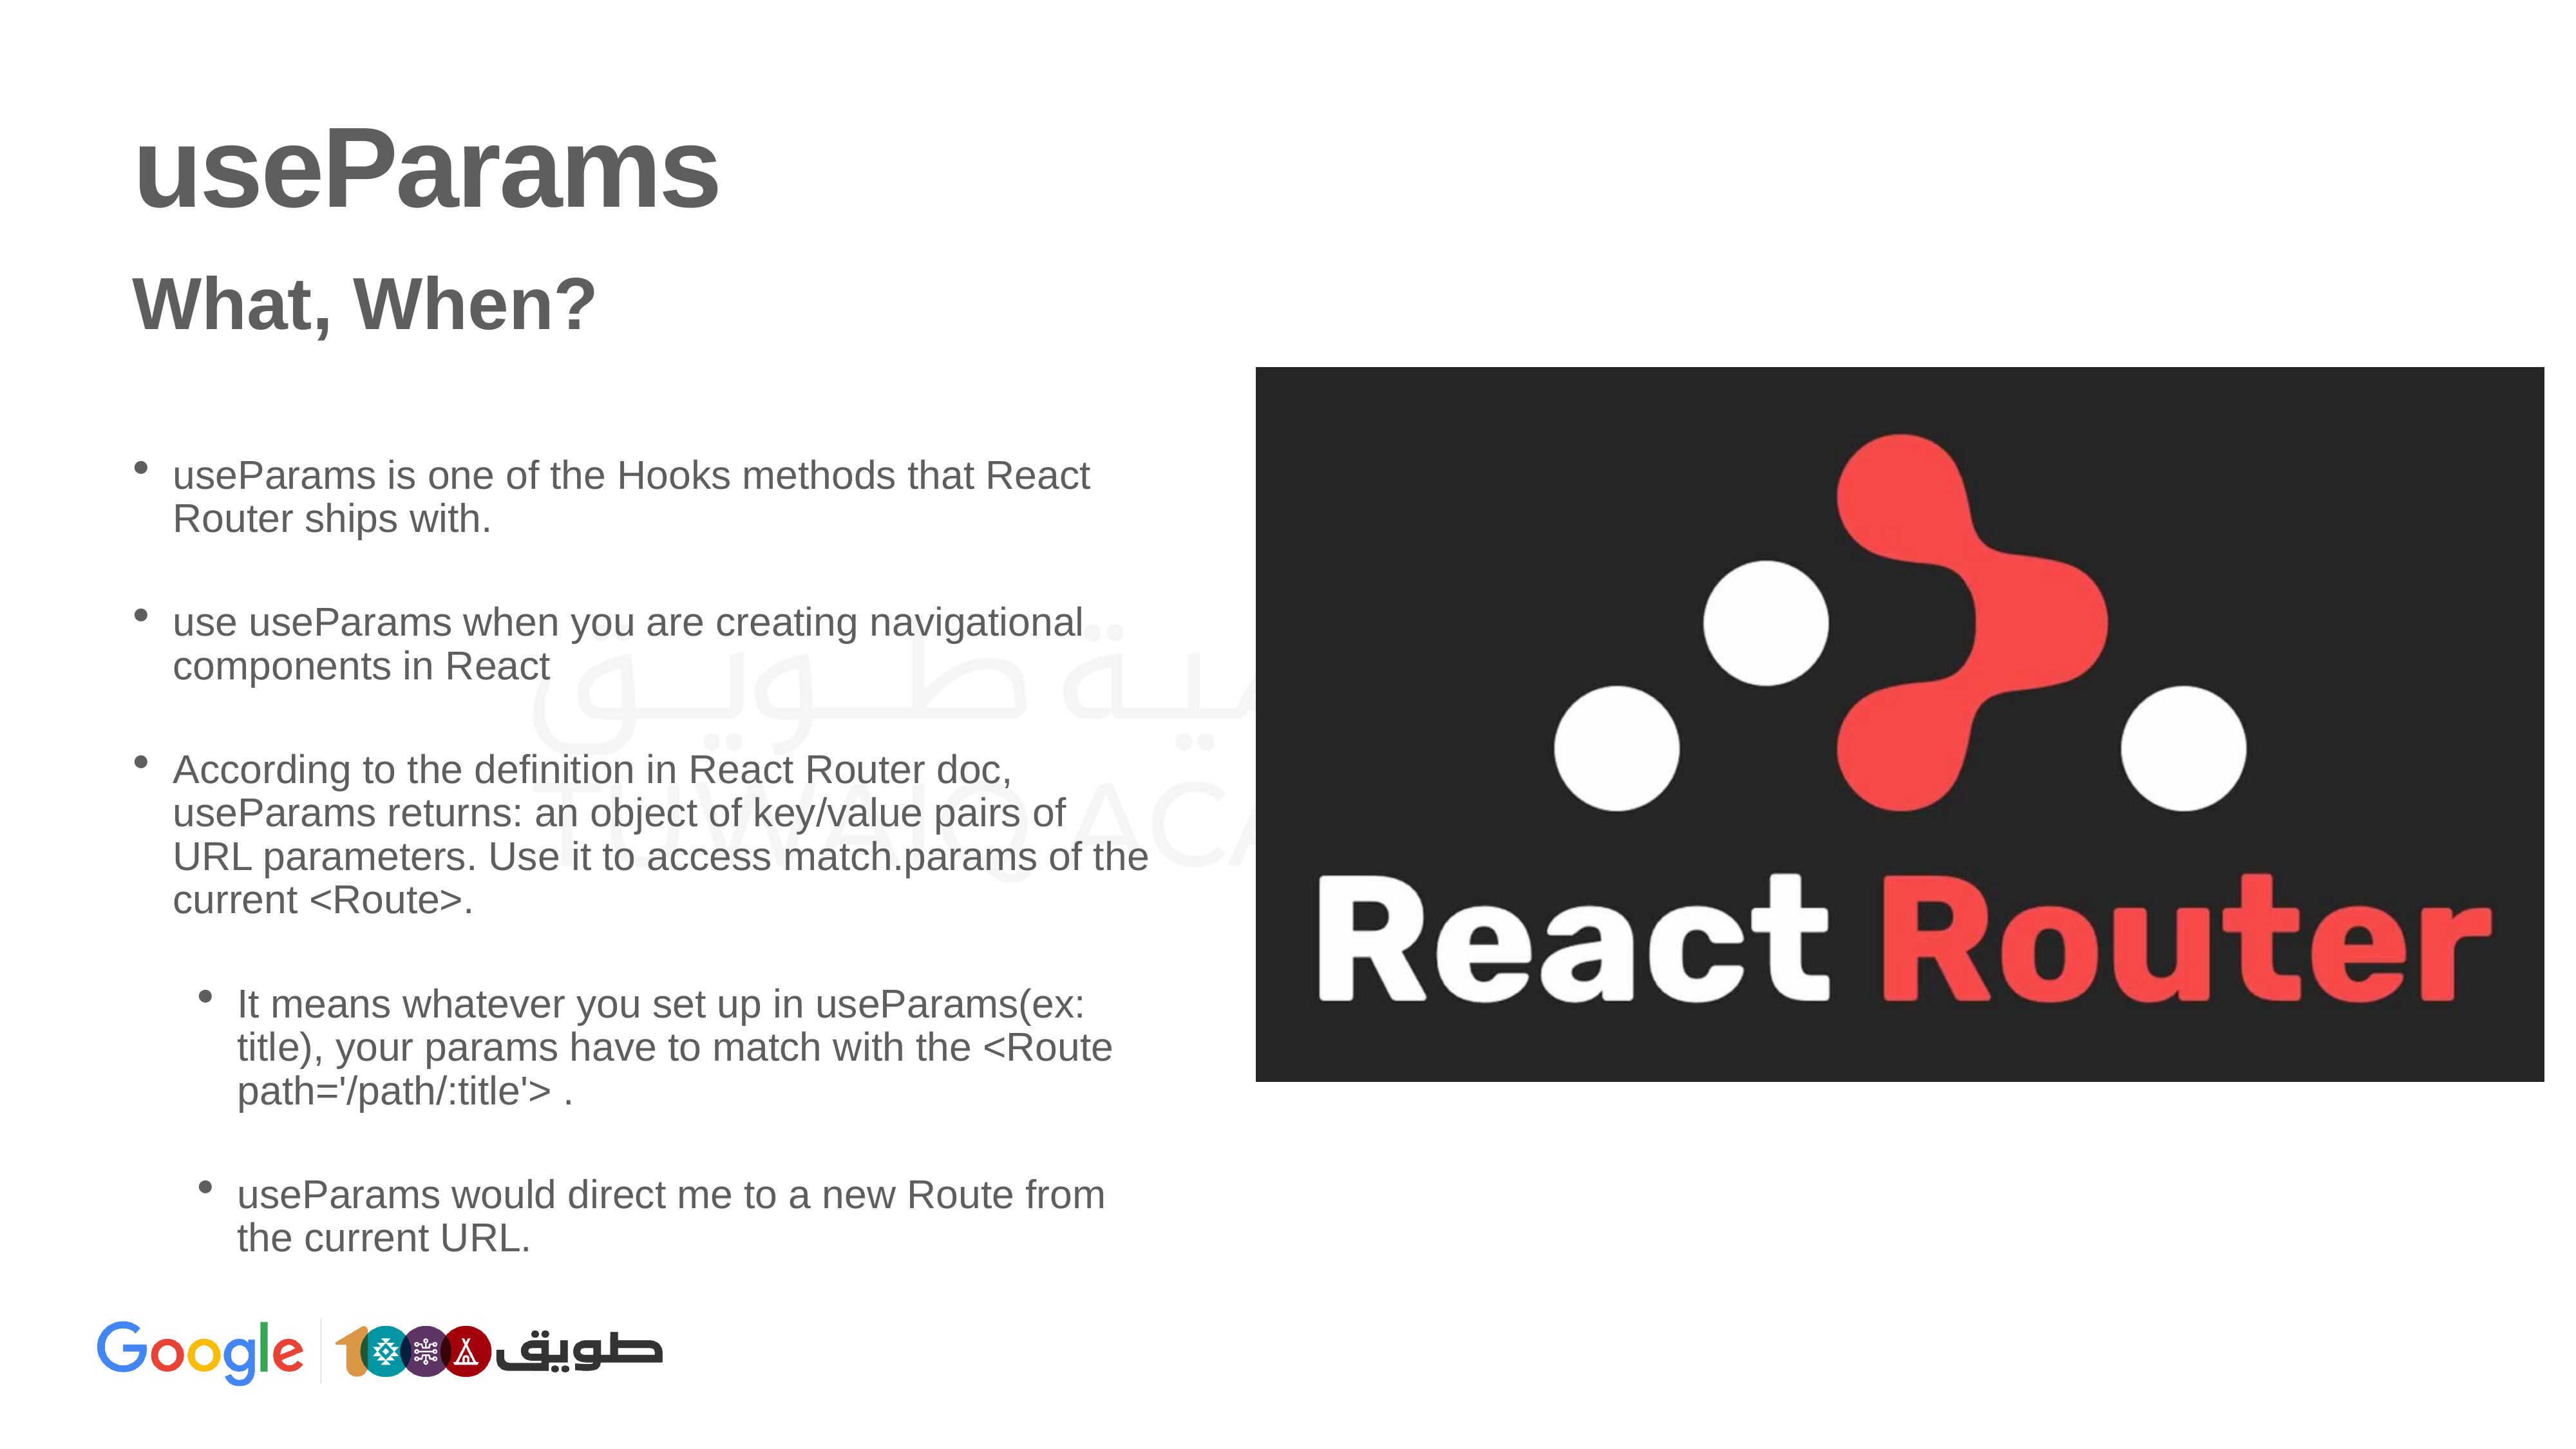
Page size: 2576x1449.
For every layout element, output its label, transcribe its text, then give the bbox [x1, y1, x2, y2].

title useParams [127, 113, 1161, 266]
picture [53, 1159, 708, 1449]
picture [1256, 147, 2544, 1302]
list What, When? [127, 266, 1161, 350]
list useParams is one of the Hooks methods that React Router ships with. use useParams when you are creating navigational components in React According to the definition in React Router doc, useParams returns: an object of key/value pairs of URL parameters. Use it to access match.params of the current <Route>. It means whatever you set up in useParams(ex: title), your params have to match with the <Route path='/path/:title'> . useParams would direct me to a new Route from the current URL. [127, 448, 1161, 1321]
